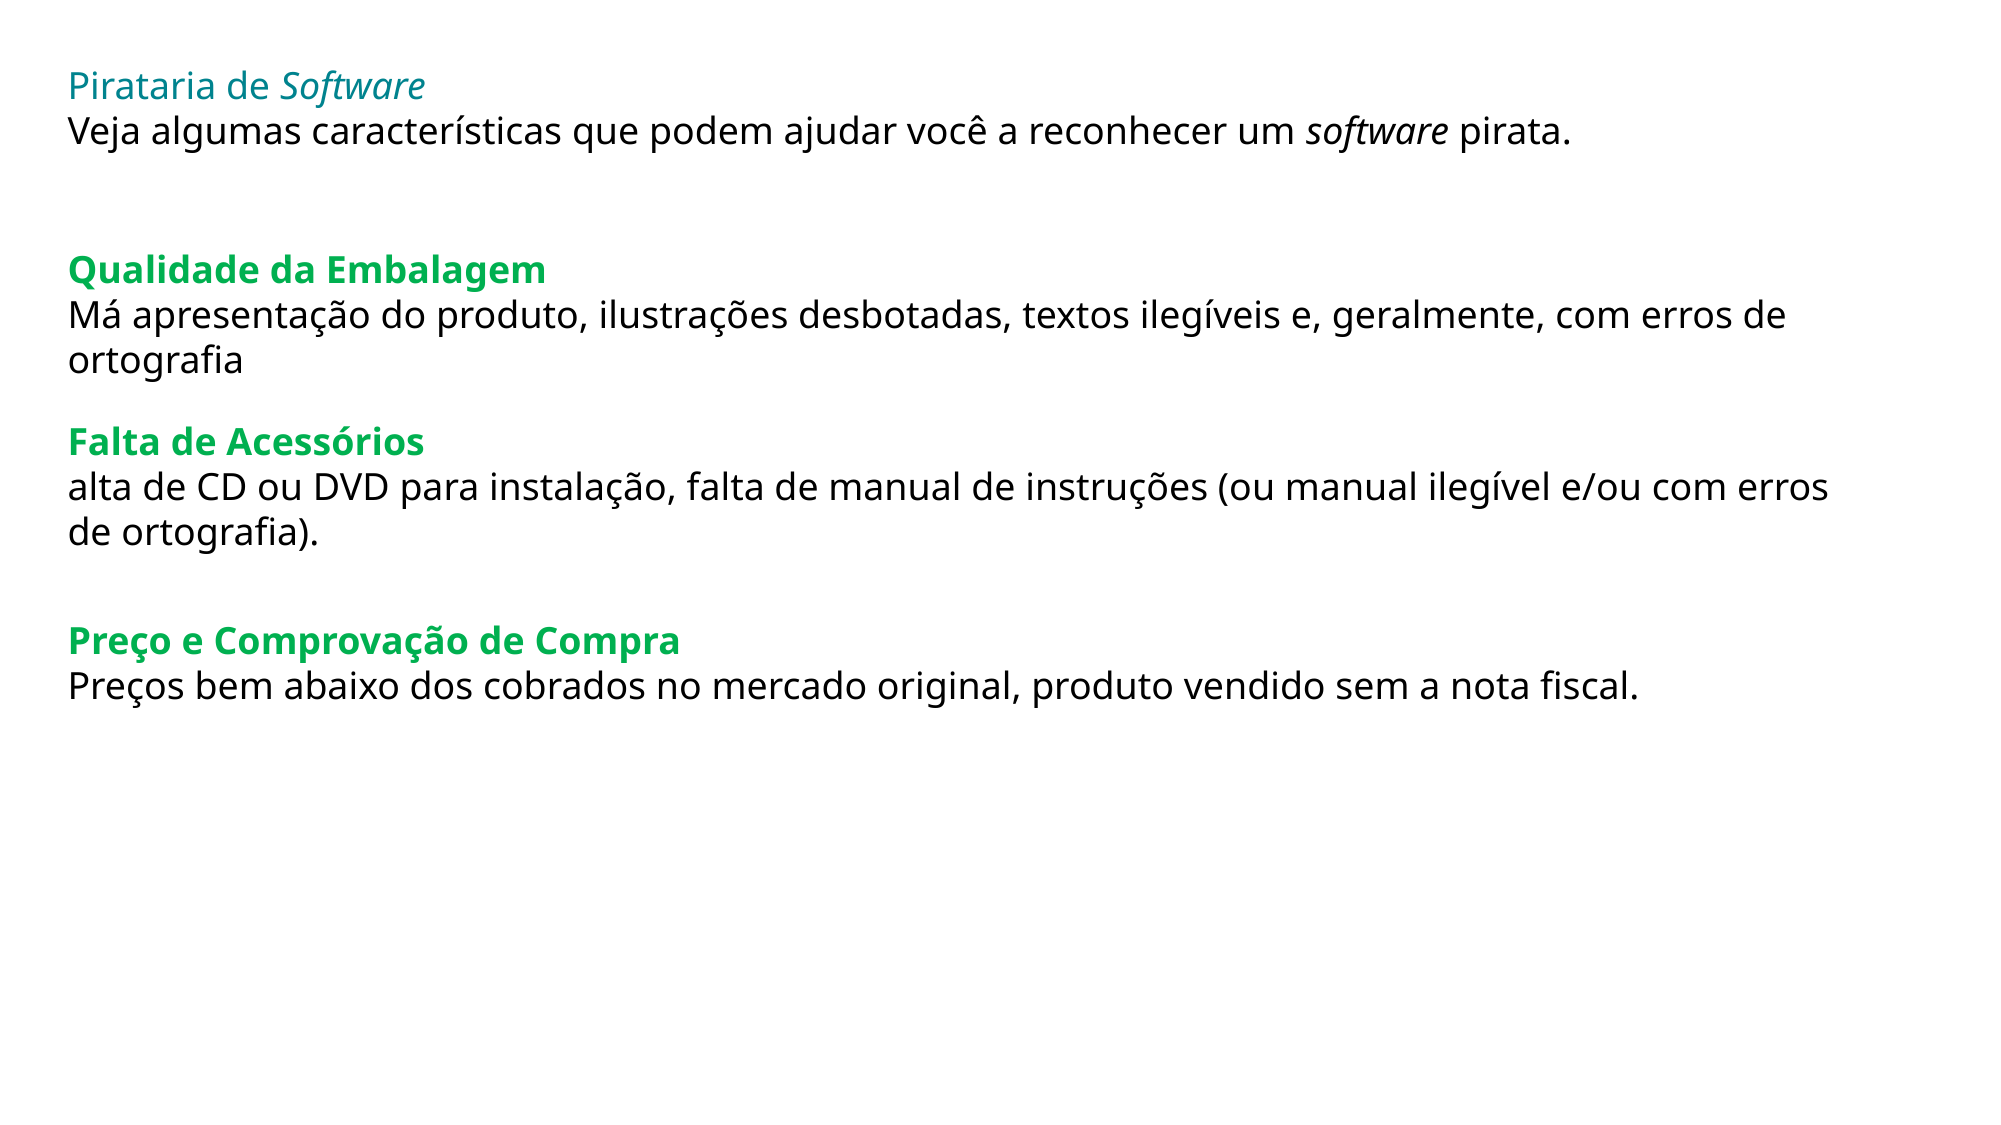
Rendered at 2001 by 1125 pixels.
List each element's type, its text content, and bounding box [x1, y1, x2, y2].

text_box Preço e Comprovação de Compra Preços bem abaixo dos cobrados no mercado original, produto vendido sem a nota fiscal. [52, 609, 1710, 715]
text_box Qualidade da Embalagem Má apresentação do produto, ilustrações desbotadas, textos ilegíveis e, geralmente, com erros de ortografia. [52, 238, 1825, 389]
text_box Pirataria de Software Veja algumas características que podem ajudar você a reconhecer um software pirata. [52, 55, 1888, 160]
text_box Falta de Acessórios alta de CD ou DVD para instalação, falta de manual de instruções (ou manual ilegível e/ou com erros de ortografia). [52, 410, 1847, 561]
